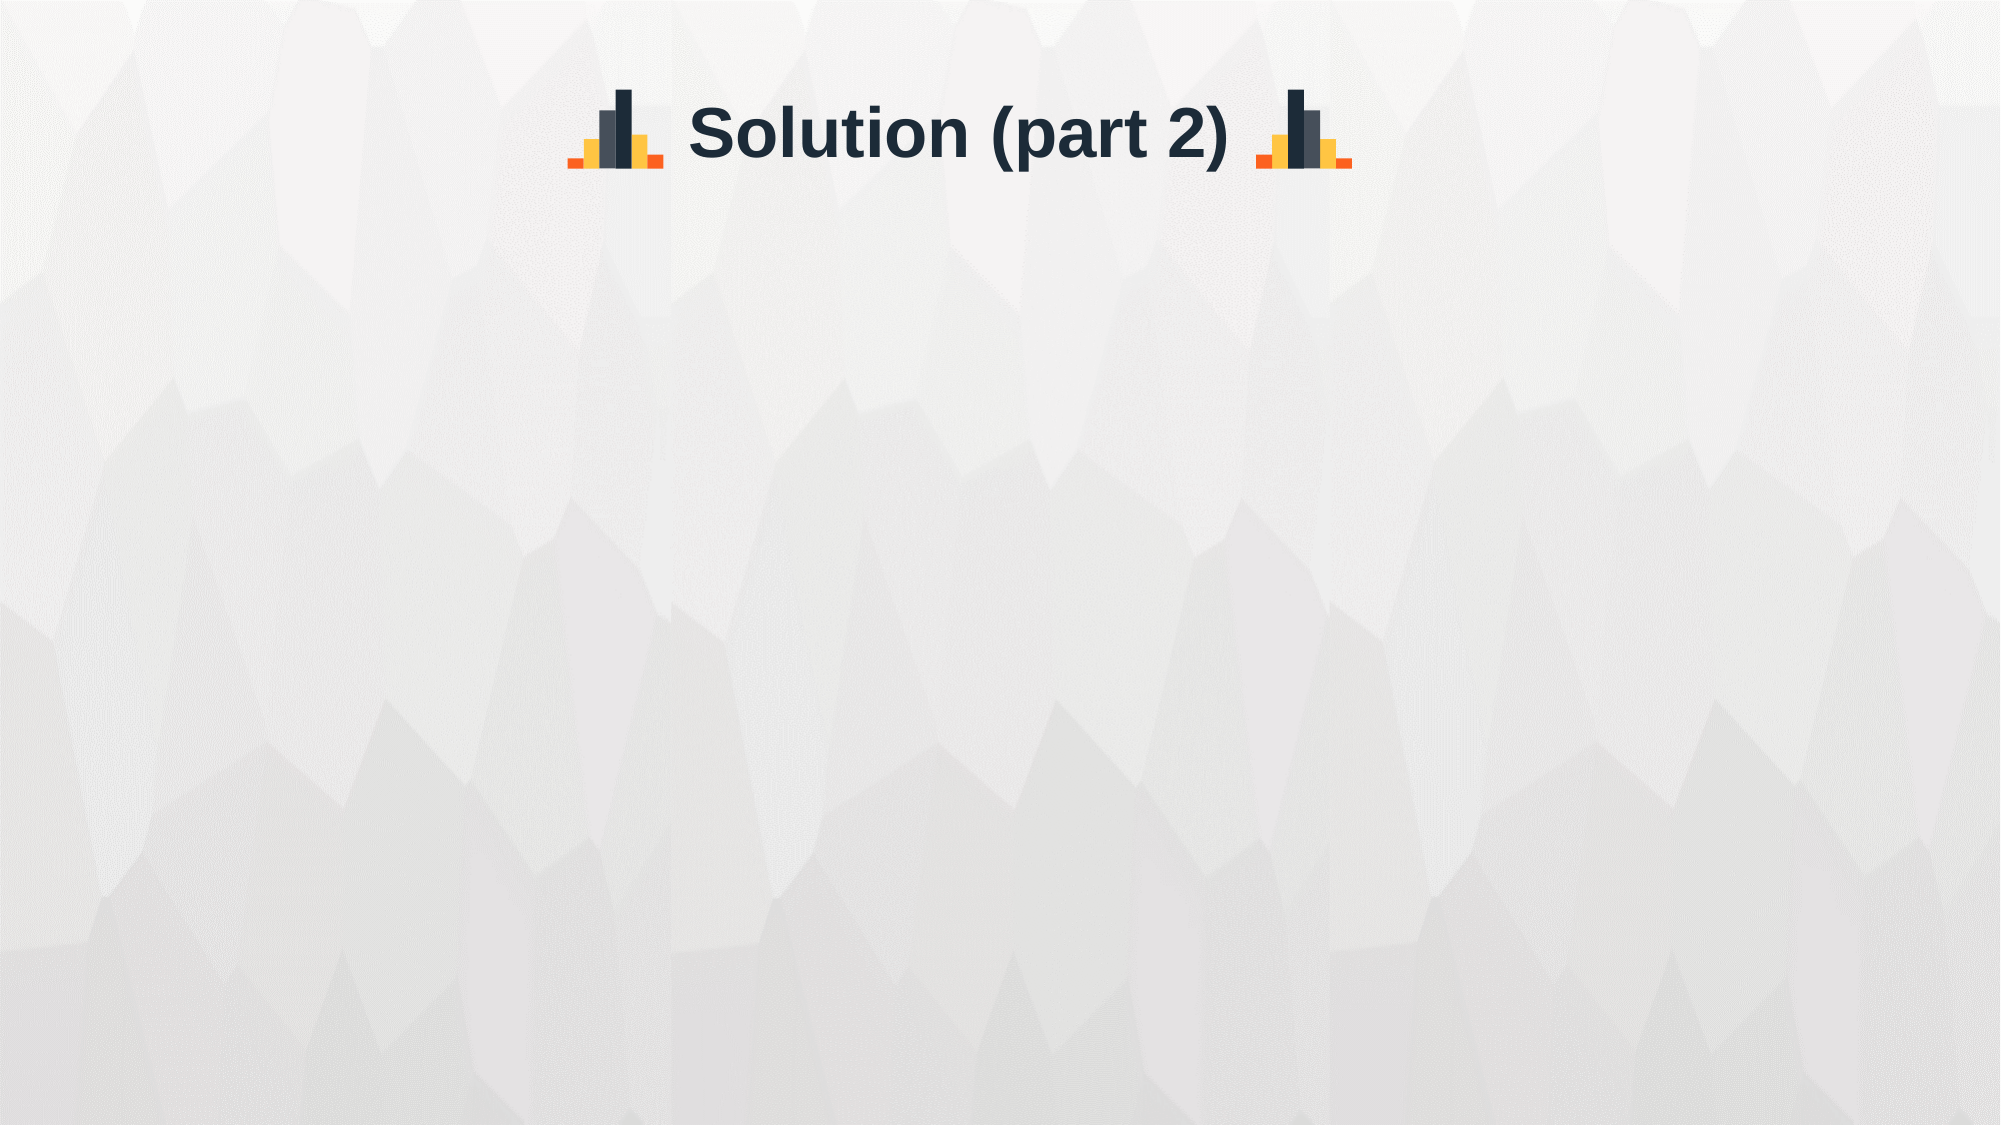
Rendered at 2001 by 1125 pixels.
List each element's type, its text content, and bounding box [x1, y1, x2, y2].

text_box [567, 89, 664, 169]
picture [0, 0, 2001, 1125]
text_box Solution (part 2) [663, 47, 1257, 211]
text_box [1256, 89, 1353, 169]
